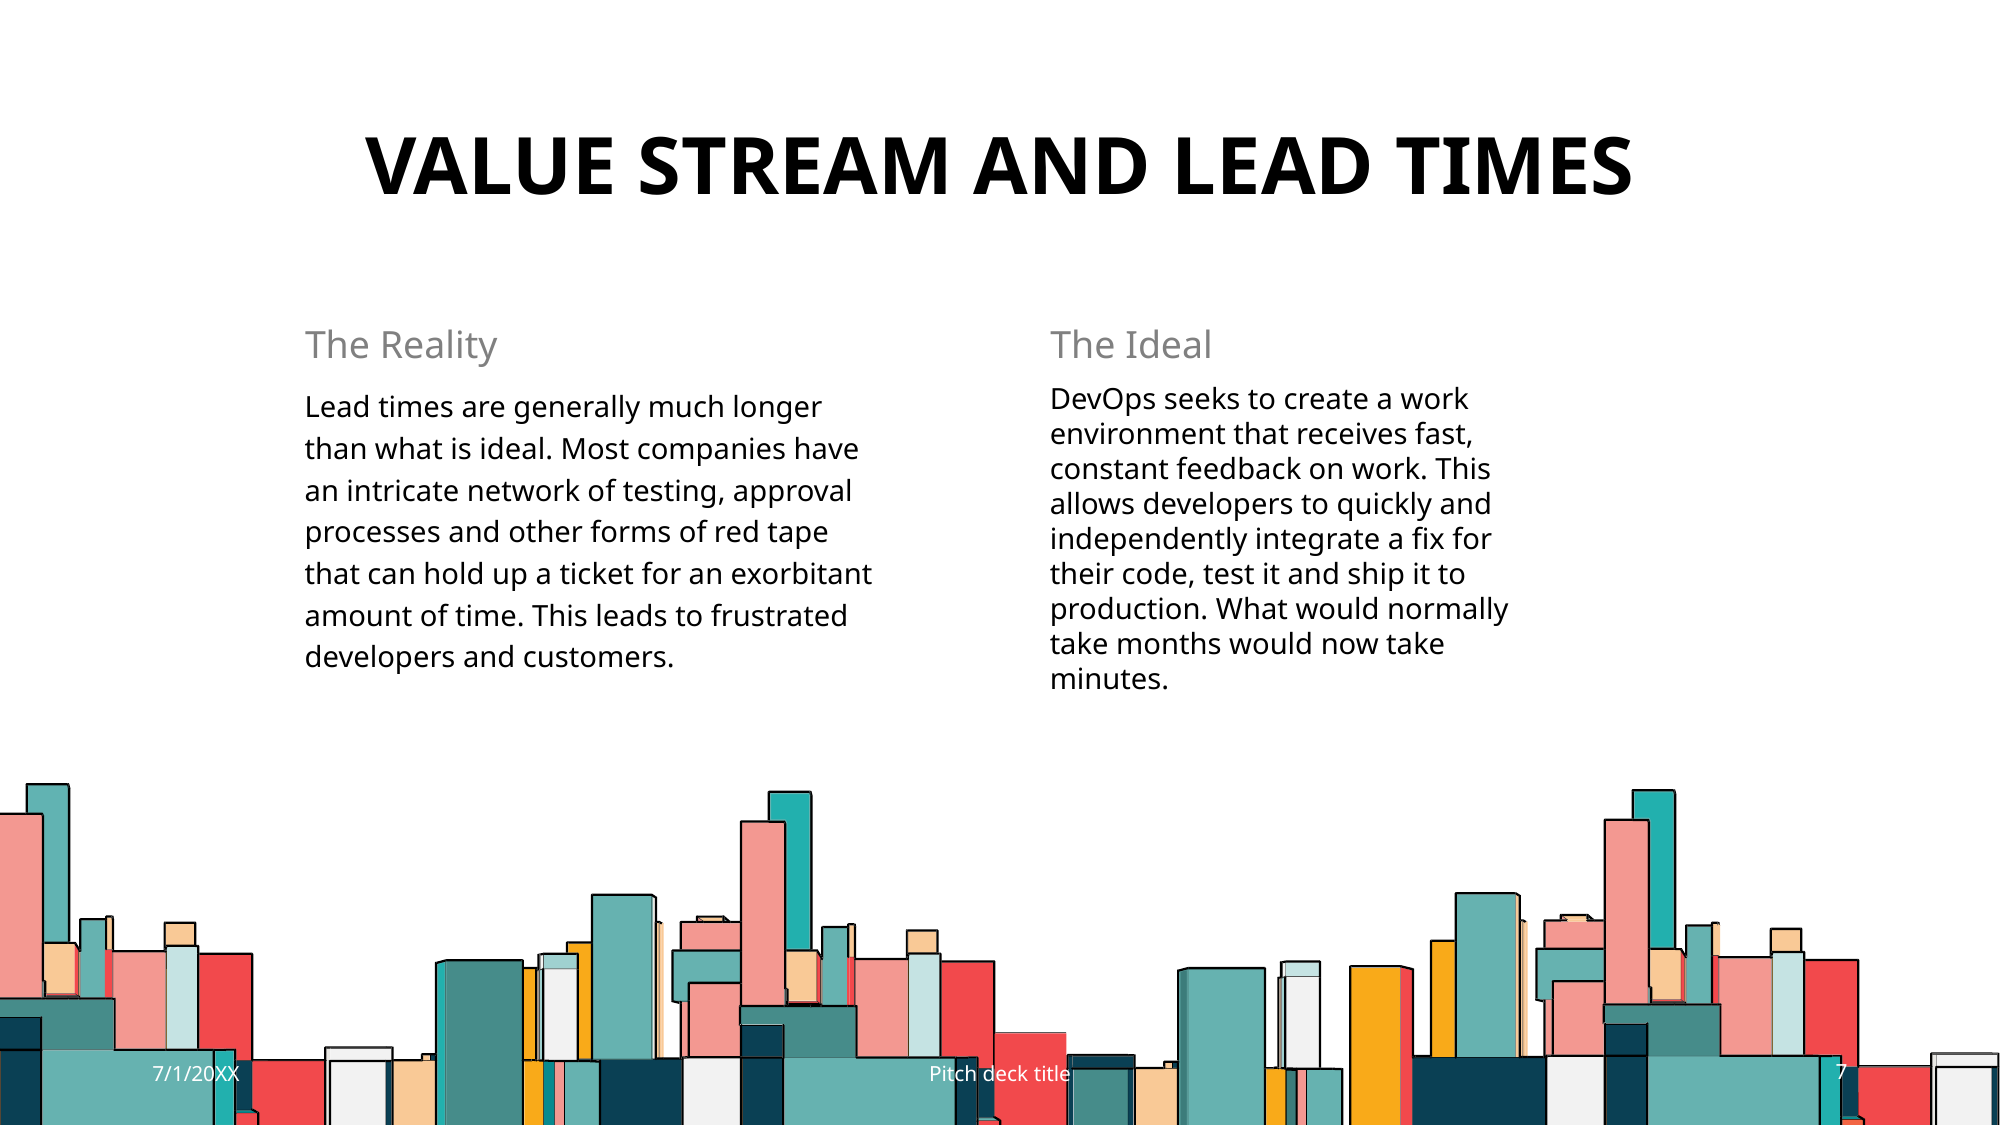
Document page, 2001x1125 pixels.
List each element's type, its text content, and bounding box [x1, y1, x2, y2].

title Value stream and lead times [154, 60, 1847, 278]
slide_number 7 [1412, 1042, 1863, 1103]
text_box DevOps seeks to create a work environment that receives fast, constant feedback on work. This allows developers to quickly and independently integrate a fix for their code, test it and ship it to production. What would normally take months would now take minutes. [1035, 372, 1557, 703]
list The Reality [290, 304, 965, 375]
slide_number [137, 1042, 588, 1103]
footer Pitch deck title [662, 1042, 1338, 1103]
list The Ideal [1035, 304, 1711, 375]
list Lead times are generally much longer than what is ideal. Most companies have an intricate network of testing, approval processes and other forms of red tape that can hold up a ticket for an exorbitant amount of time. This leads to frustrated developers and customers. [289, 374, 901, 685]
